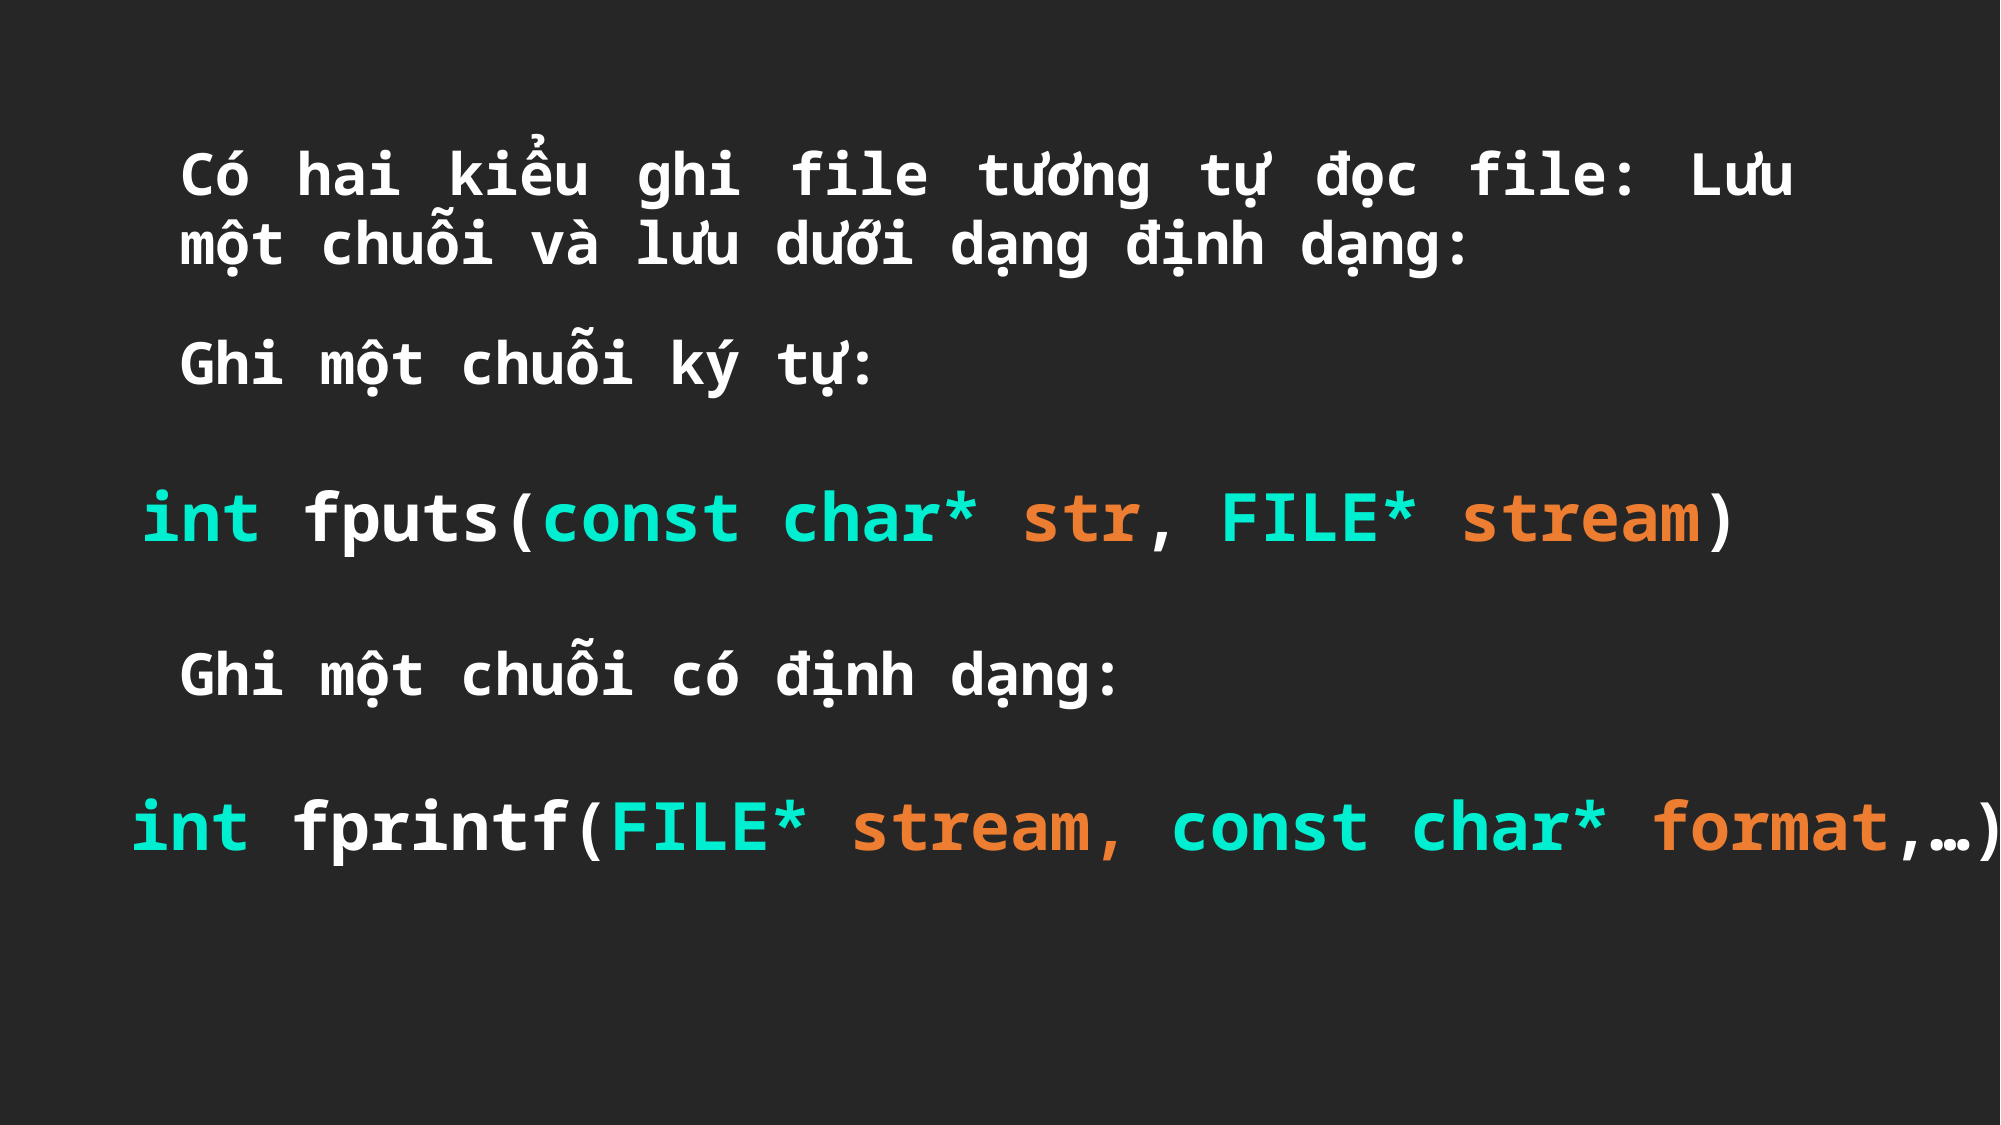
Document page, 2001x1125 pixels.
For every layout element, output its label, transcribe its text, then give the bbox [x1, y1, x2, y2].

text_box int fprintf(FILE* stream, const char* format,…) [116, 776, 2000, 872]
text_box Có hai kiểu ghi file tương tự đọc file: Lưu một chuỗi và lưu dưới dạng định dạng: Ghi một chuỗi ký tự: [165, 129, 1810, 404]
text_box Ghi một chuỗi có định dạng: [165, 629, 1810, 714]
text_box int fputs(const char* str, FILE* stream) [126, 466, 1756, 562]
